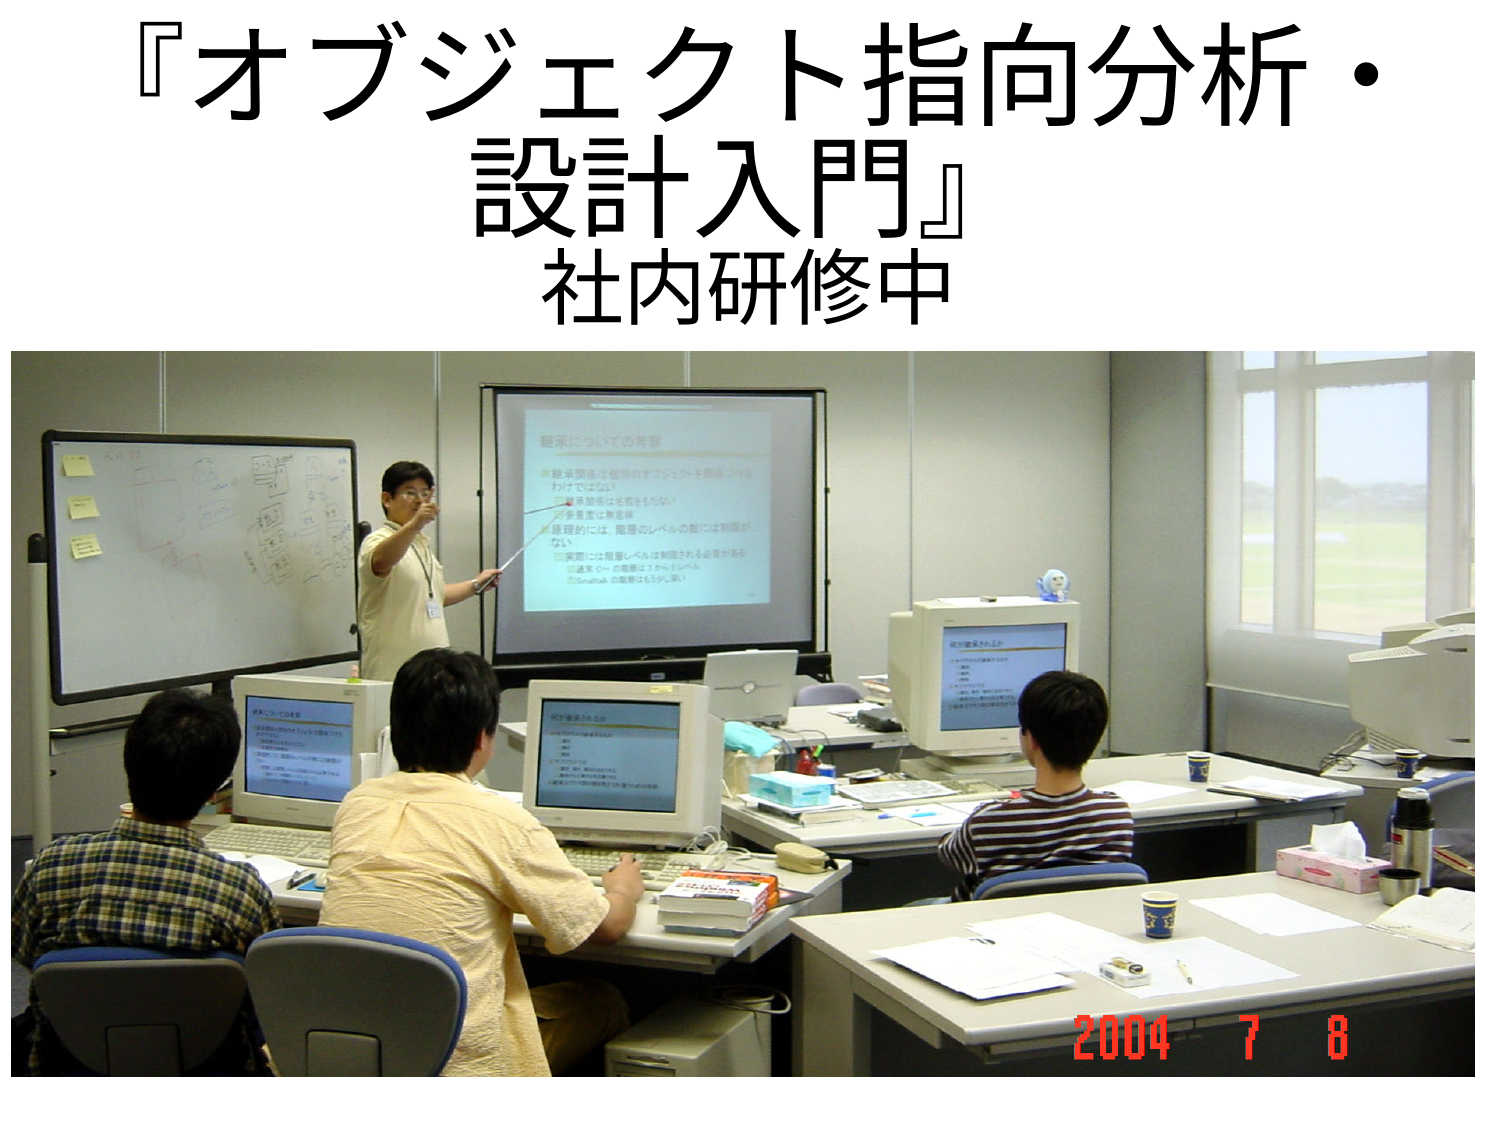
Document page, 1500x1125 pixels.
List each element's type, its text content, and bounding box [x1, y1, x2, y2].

title 『オブジェクト指向分析・設計入門』 社内研修中 [23, 23, 1474, 341]
picture [11, 351, 1475, 1078]
